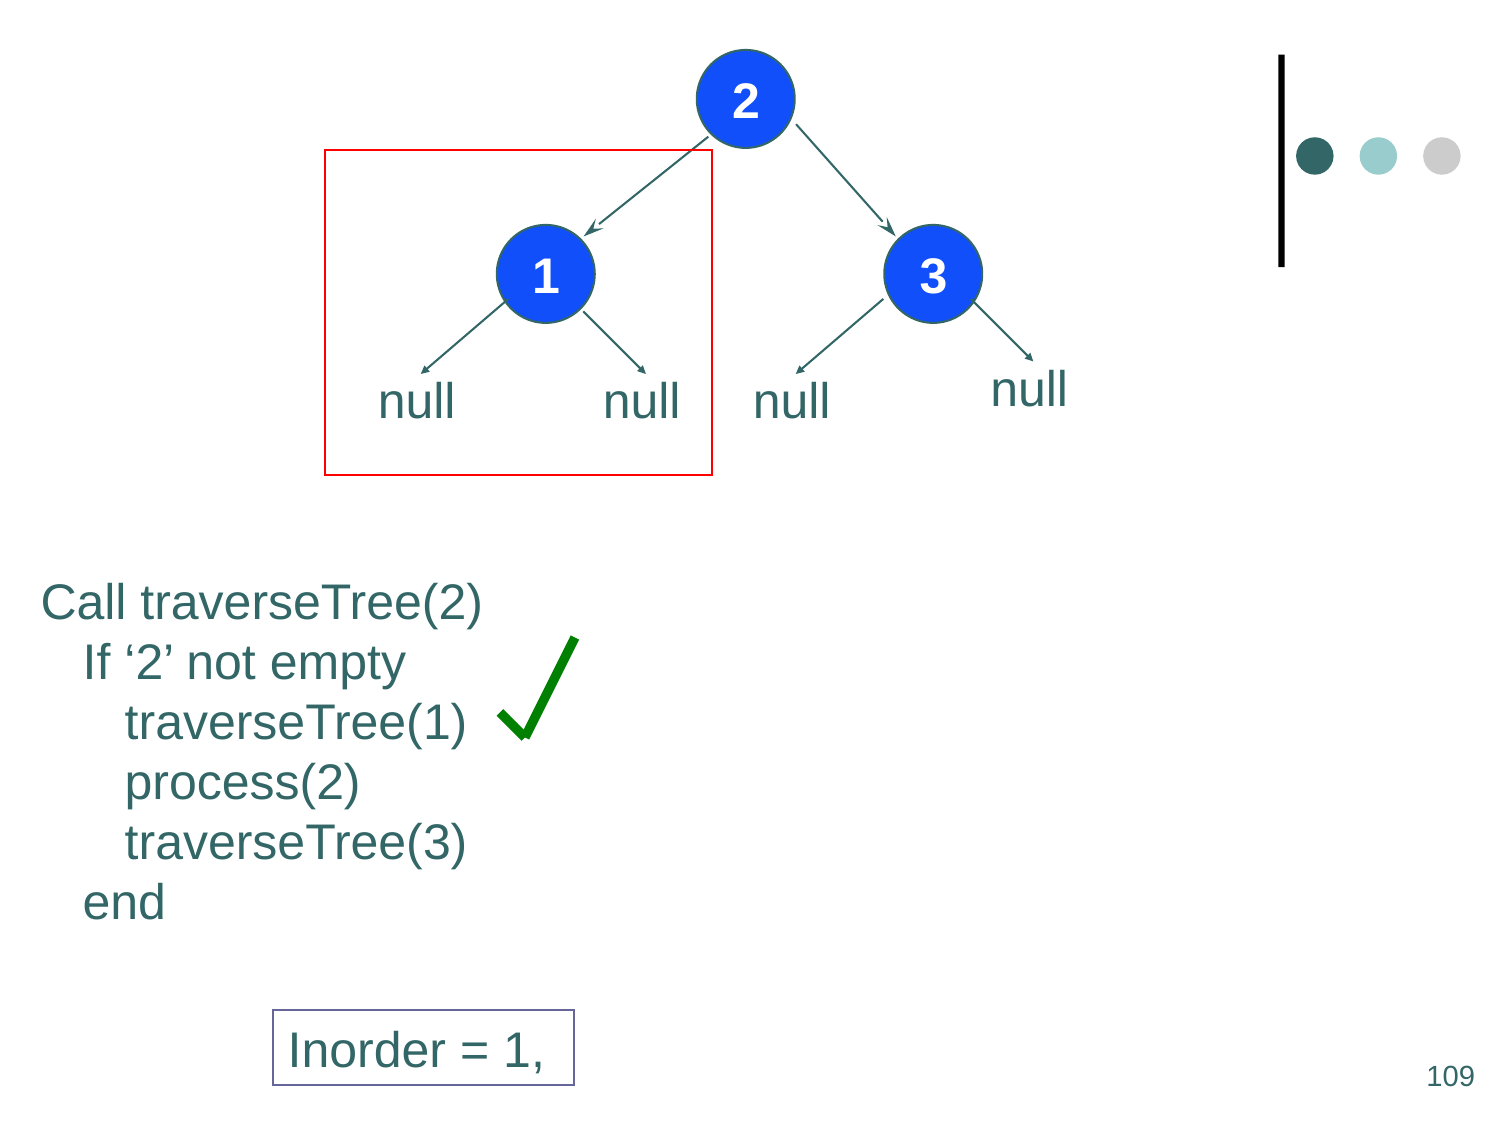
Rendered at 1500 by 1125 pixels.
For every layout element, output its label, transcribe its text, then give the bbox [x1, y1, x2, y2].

text_box null [975, 348, 1083, 424]
slide_number 109 [1411, 1049, 1500, 1125]
text_box [884, 224, 983, 323]
text_box [696, 49, 795, 148]
text_box Inorder = 1, [272, 1010, 575, 1086]
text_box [499, 637, 576, 738]
text_box Call traverseTree(2) If ‘2’ not empty traverseTree(1) process(2) traverseTree(3) end [25, 562, 499, 938]
text_box null [737, 361, 846, 437]
text_box 2 [716, 61, 775, 137]
text_box [324, 149, 713, 475]
text_box [877, 216, 896, 237]
text_box 3 [904, 236, 963, 312]
